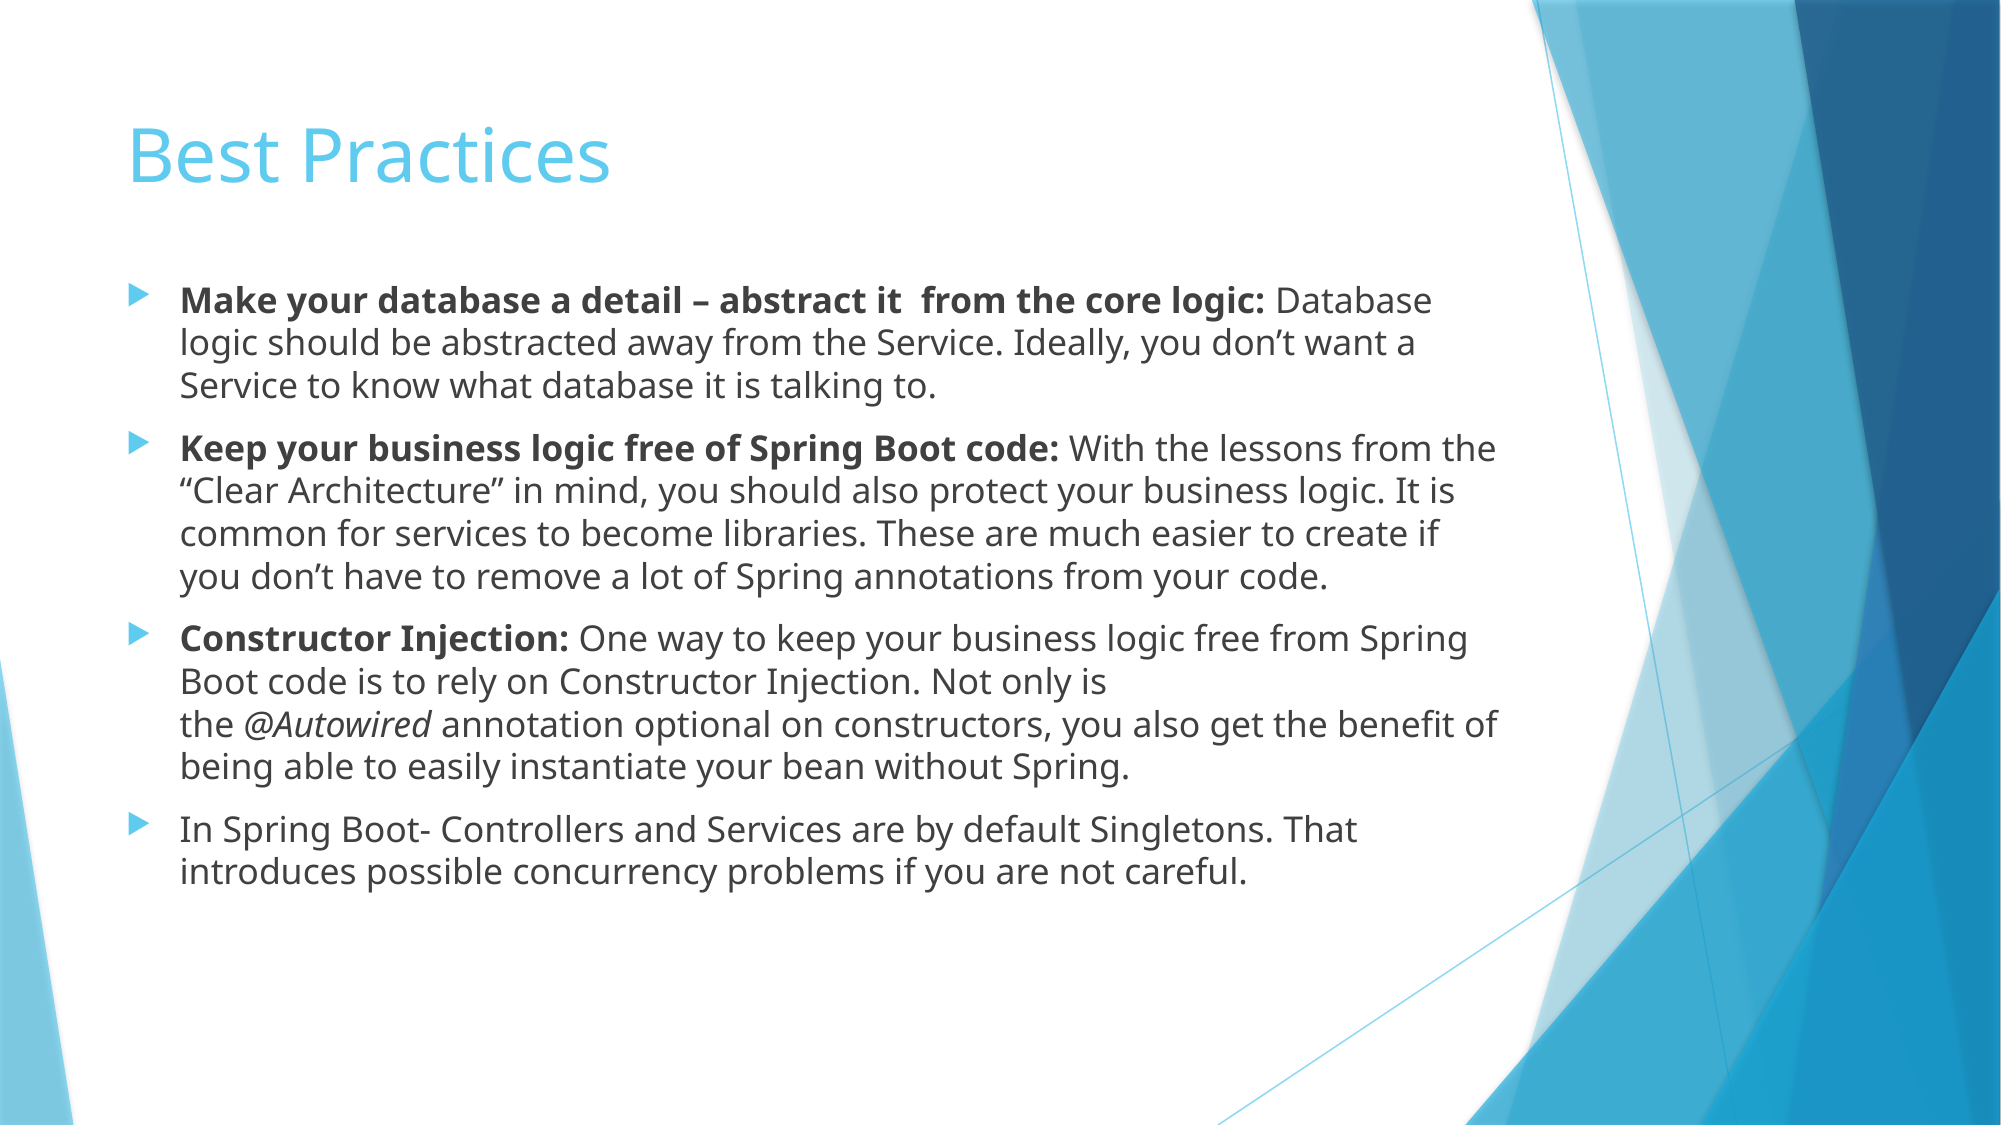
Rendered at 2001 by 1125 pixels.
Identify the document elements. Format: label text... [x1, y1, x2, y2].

list Make your database a detail – abstract it from the core logic: Database logic should be abstracted away from the Service. Ideally, you don’t want a Service to know what database it is talking to. Keep your business logic free of Spring Boot code: With the lessons from the “Clear Architecture” in mind, you should also protect your business logic. It is common for services to become libraries. These are much easier to create if you don’t have to remove a lot of Spring annotations from your code. Constructor Injection: One way to keep your business logic free from Spring Boot code is to rely on Constructor Injection. Not only is the @Autowired annotation optional on constructors, you also get the benefit of being able to easily instantiate your bean without Spring. In Spring Boot- Controllers and Services are by default Singletons. That introduces possible concurrency problems if you are not careful. [111, 270, 1522, 907]
title Best Practices [111, 99, 1522, 270]
